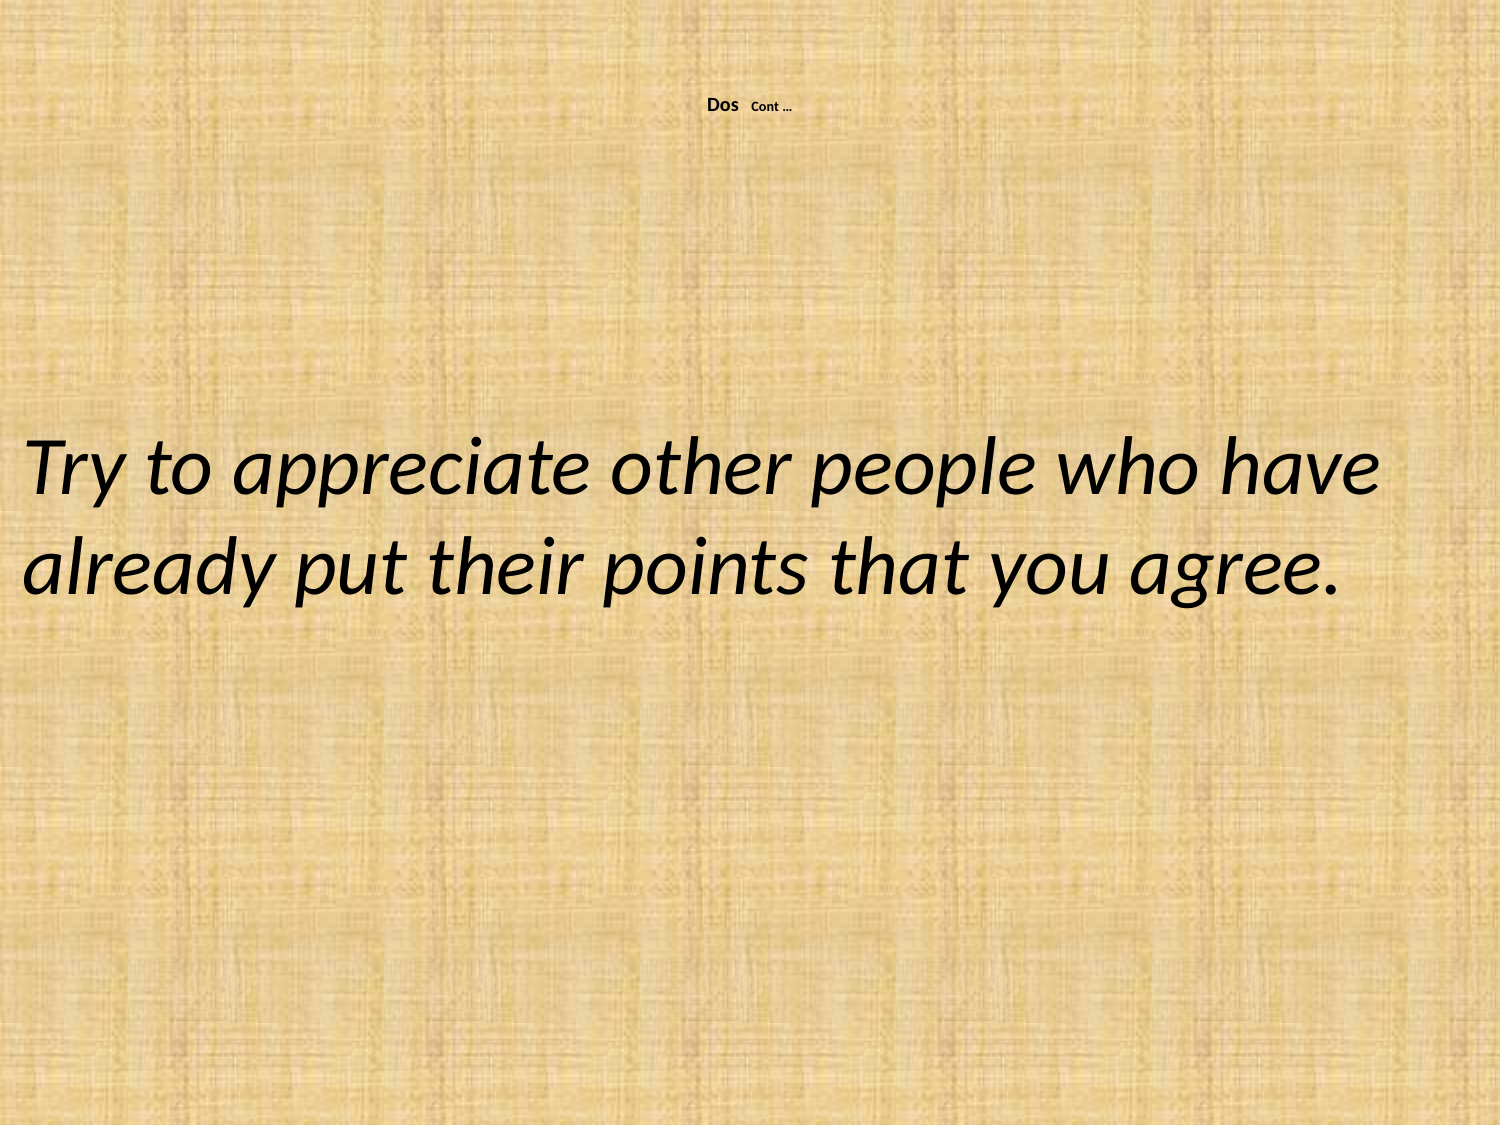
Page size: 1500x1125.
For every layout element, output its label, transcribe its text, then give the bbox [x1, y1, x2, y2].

subtitle Try to appreciate other people who have already put their points that you agree. [7, 287, 1496, 925]
picture [0, 0, 1500, 1125]
title Dos Cont … [112, 24, 1388, 175]
